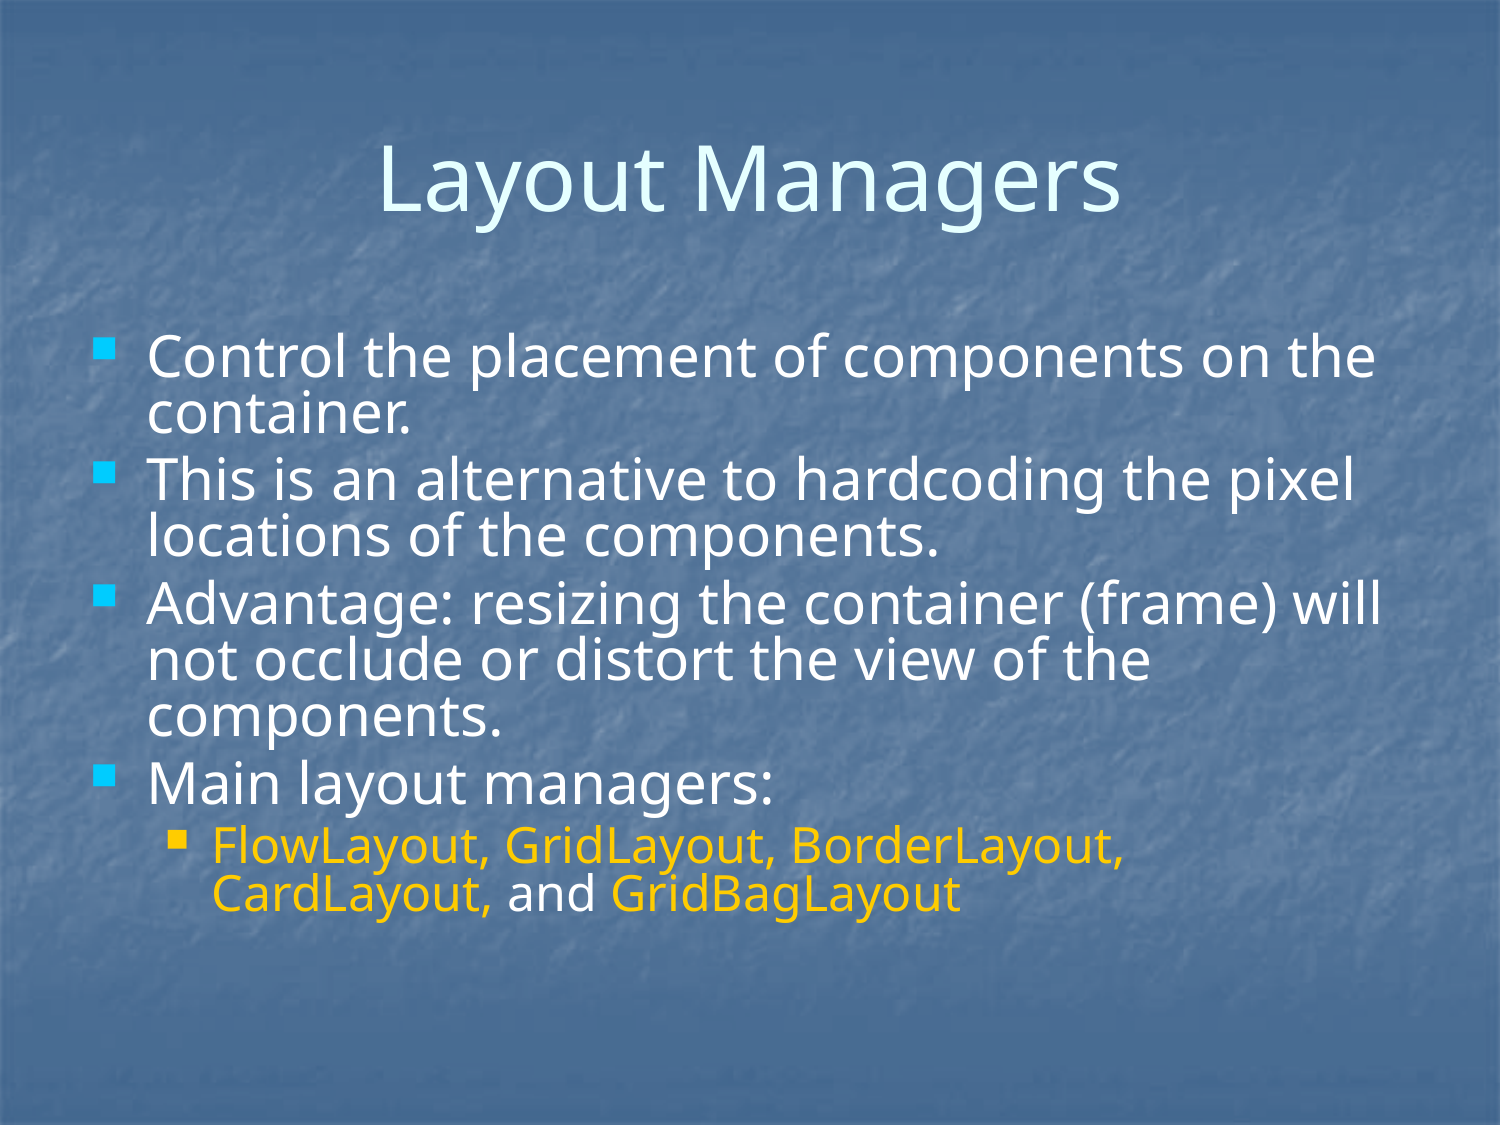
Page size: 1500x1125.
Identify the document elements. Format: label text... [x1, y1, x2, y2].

title Layout Managers [74, 62, 1426, 288]
list Control the placement of components on the container. This is an alternative to hardcoding the pixel locations of the components. Advantage: resizing the container (frame) will not occlude or distort the view of the components. Main layout managers: FlowLayout, GridLayout, BorderLayout, CardLayout, and GridBagLayout [74, 324, 1426, 1001]
